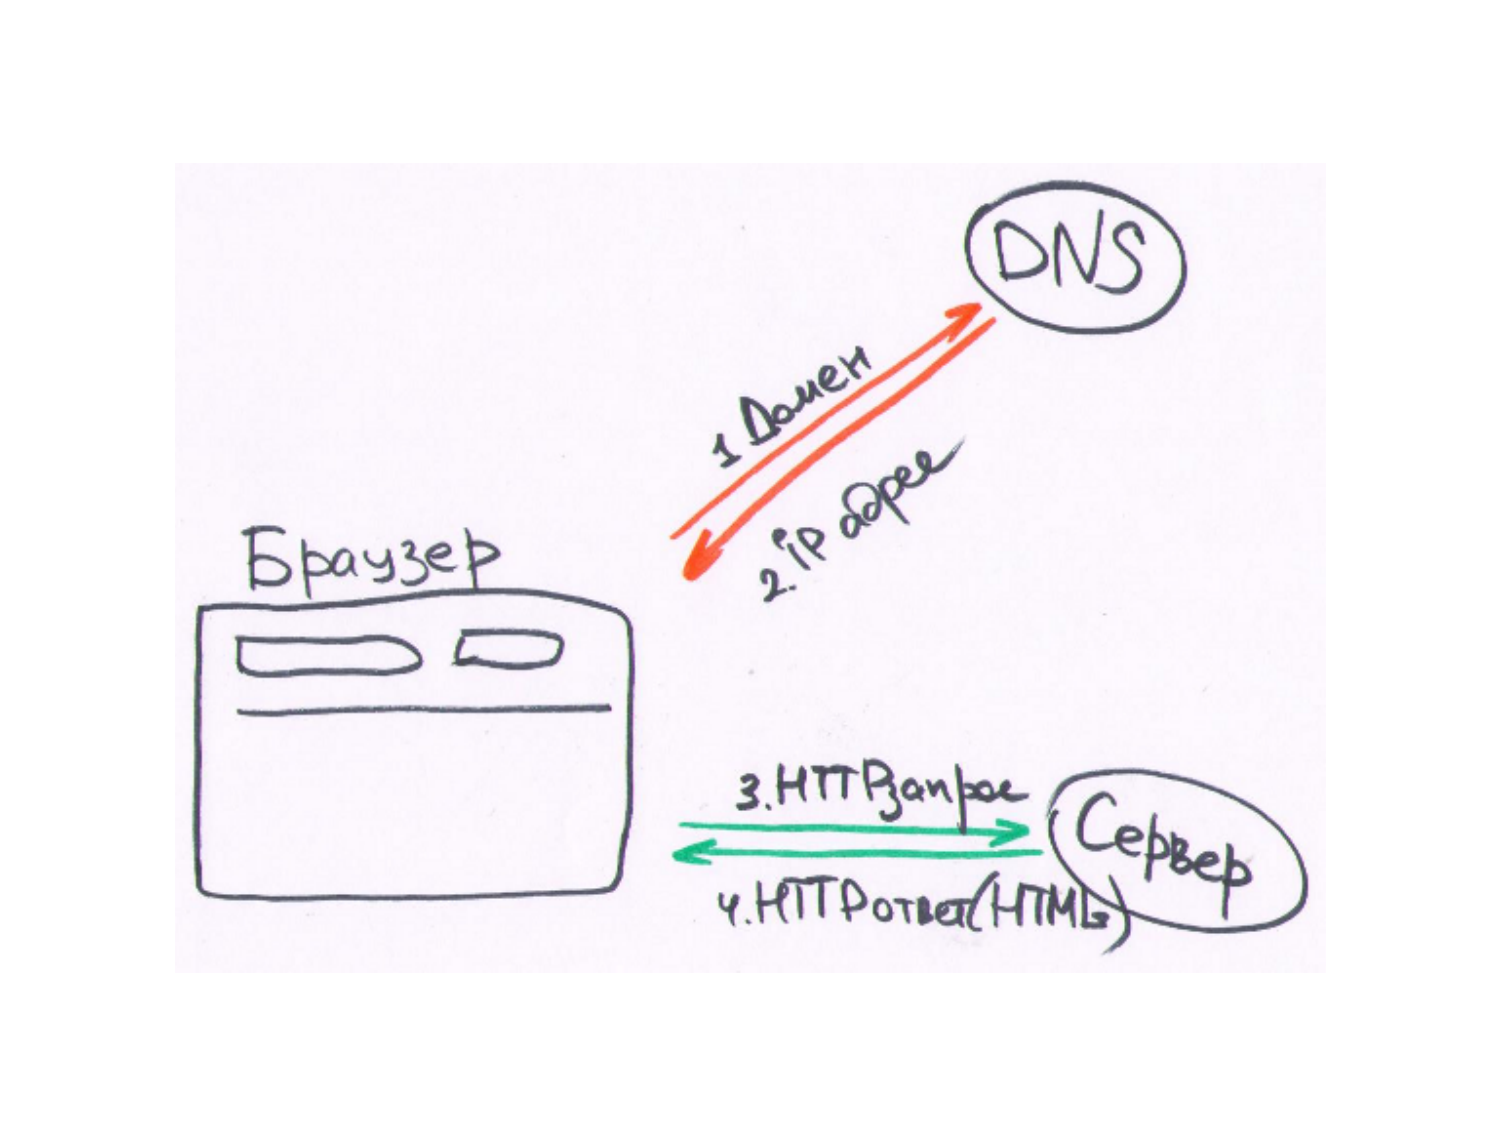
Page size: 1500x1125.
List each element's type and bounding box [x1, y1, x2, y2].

picture [175, 163, 1326, 973]
